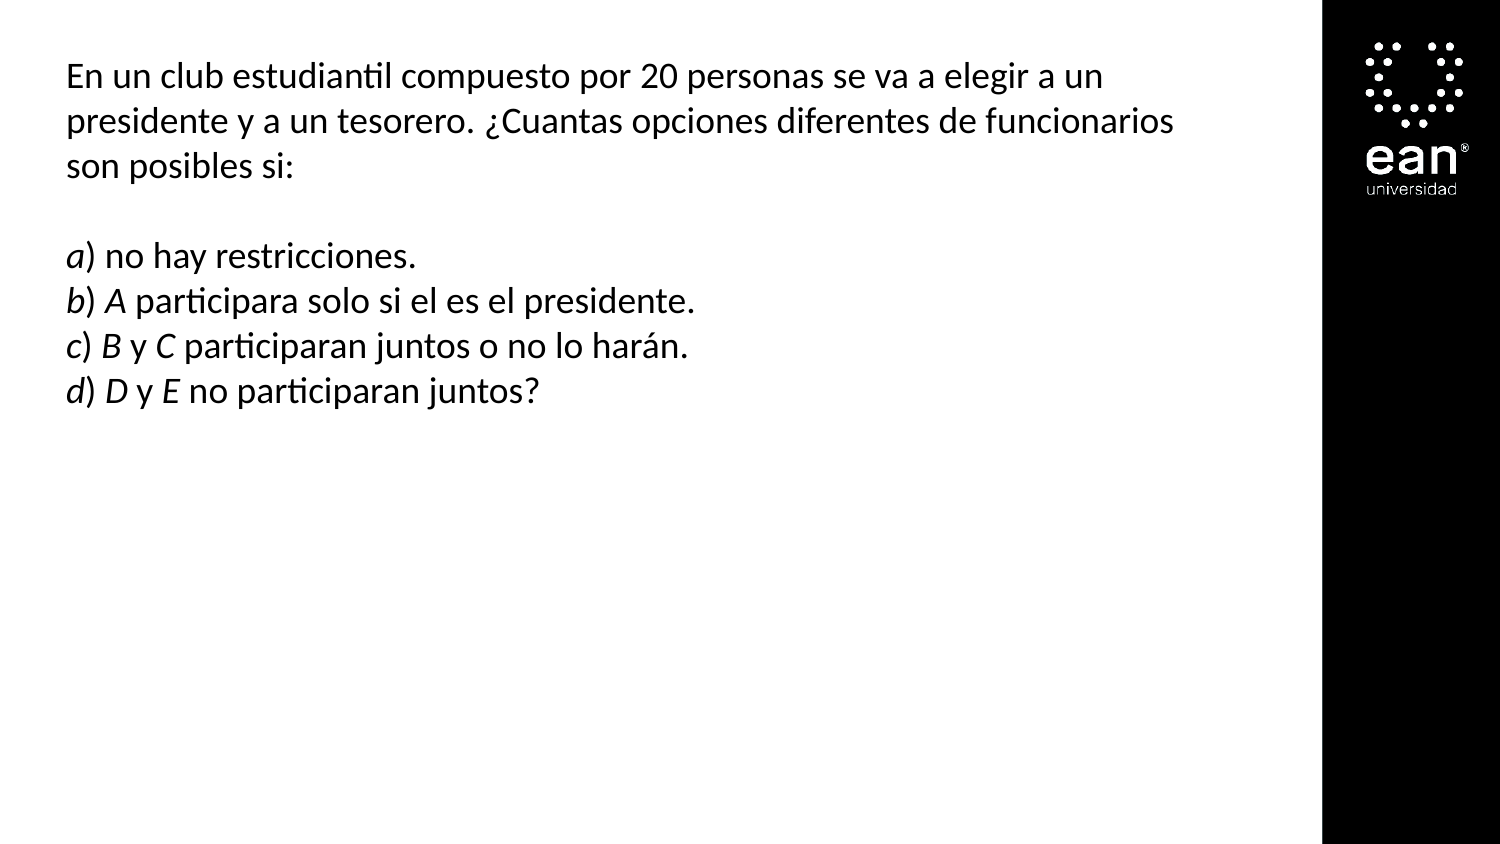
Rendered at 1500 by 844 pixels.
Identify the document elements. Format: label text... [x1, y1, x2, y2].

picture [0, 0, 1500, 844]
text_box En un club estudiantil compuesto por 20 personas se va a elegir a un presidente y a un tesorero. ¿Cuantas opciones diferentes de funcionarios son posibles si: a) no hay restricciones. b) A participara solo si el es el presidente. c) B y C participaran juntos o no lo harán. d) D y E no participaran juntos? [51, 43, 1232, 418]
